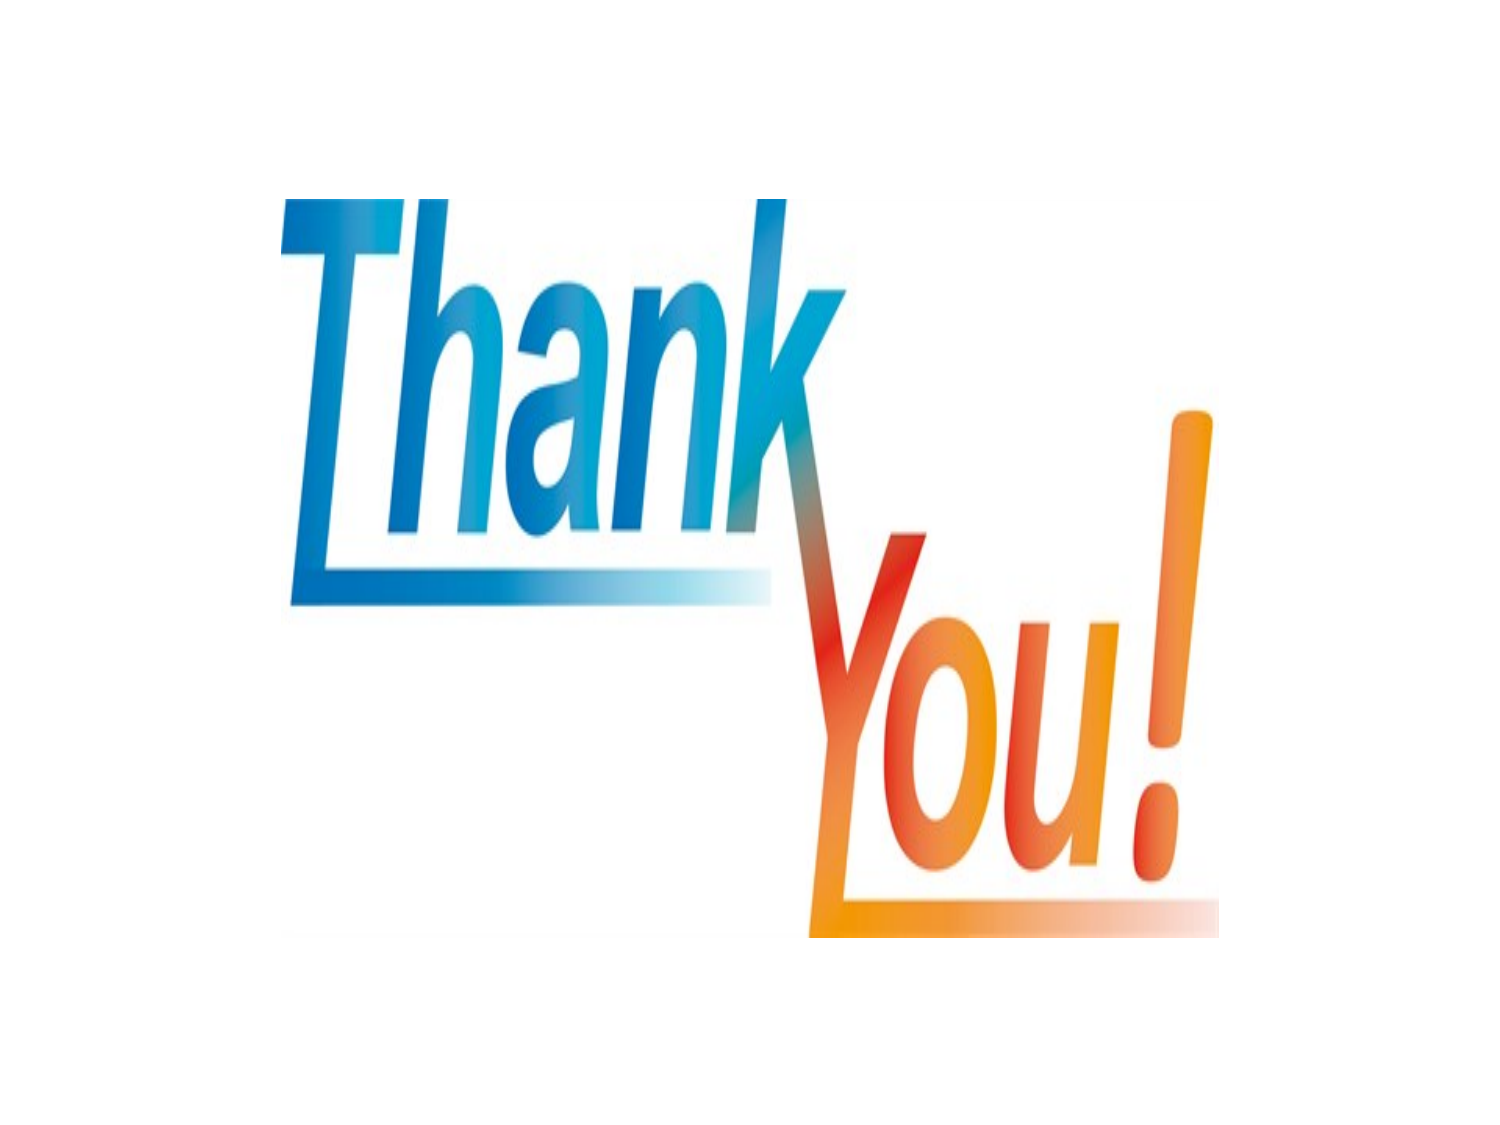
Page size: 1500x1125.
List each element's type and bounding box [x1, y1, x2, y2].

list [281, 198, 1219, 938]
